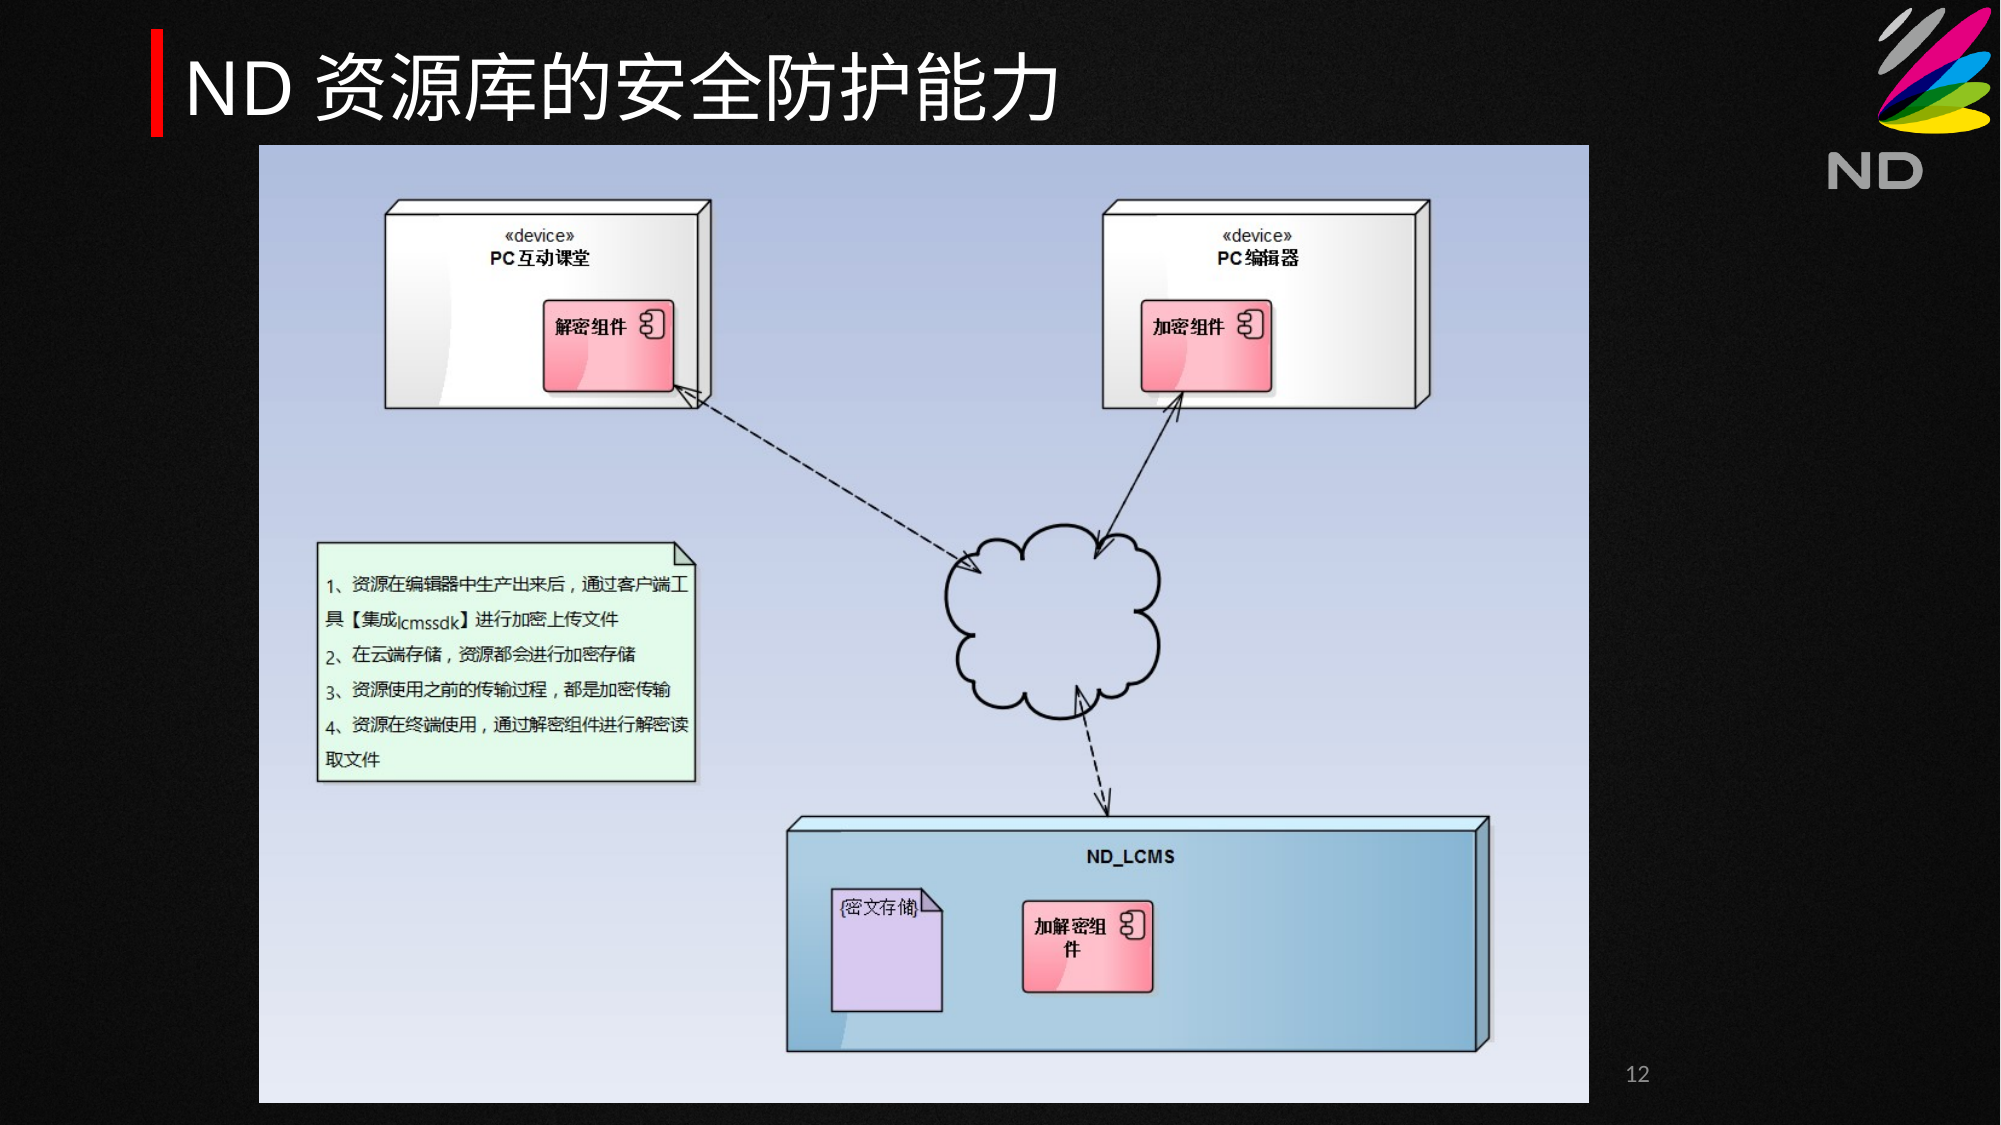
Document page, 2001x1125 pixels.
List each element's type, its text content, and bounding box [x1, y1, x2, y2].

slide_number 12 [1589, 1042, 1863, 1103]
picture [0, 0, 2001, 1125]
text_box ND资源库的安全防护能力 [168, 50, 1681, 122]
